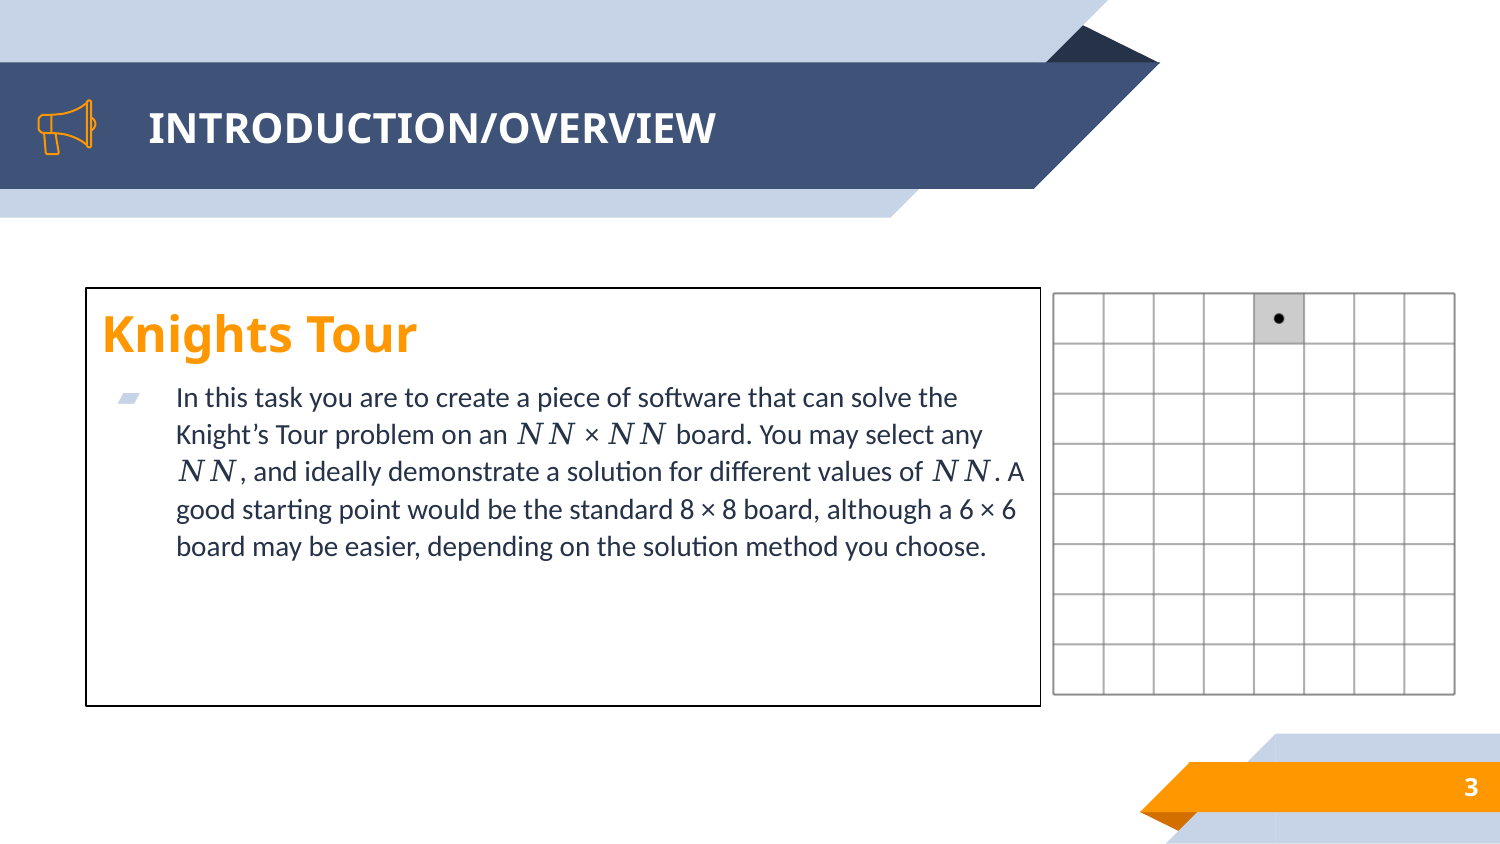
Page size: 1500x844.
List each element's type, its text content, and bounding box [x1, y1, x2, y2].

picture [1041, 280, 1467, 707]
title INTRODUCTION/OVERVIEW [133, 64, 997, 190]
list Knights Tour In this task you are to create a piece of software that can solve the Knight’s Tour problem on an 𝑁𝑁 × 𝑁𝑁 board. You may select any 𝑁𝑁, and ideally demonstrate a solution for different values of 𝑁𝑁. A good starting point would be the standard 8 × 8 board, although a 6 × 6 board may be easier, depending on the solution method you choose. [86, 287, 1035, 707]
slide_number 3 [1249, 760, 1494, 813]
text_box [38, 100, 96, 155]
